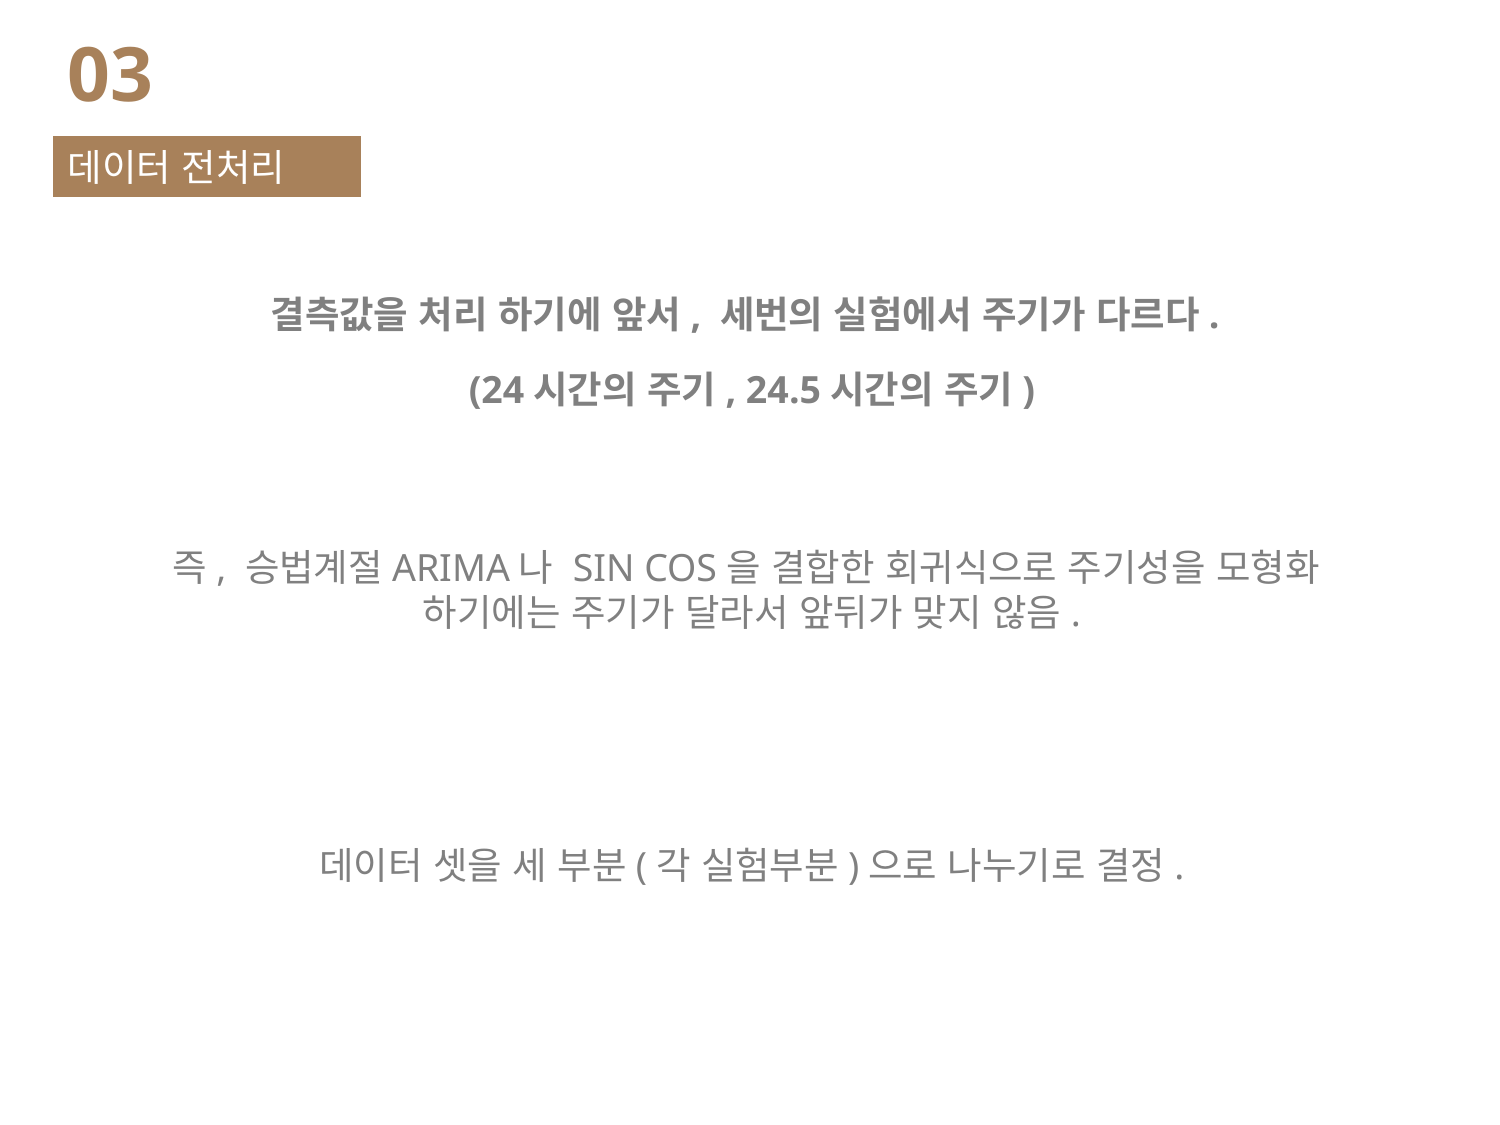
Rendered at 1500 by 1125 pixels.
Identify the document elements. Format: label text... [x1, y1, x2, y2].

text_box 데이터 전처리 [53, 136, 361, 197]
text_box 결측값을 처리 하기에 앞서, 세번의 실험에서 주기가 다르다. [61, 284, 1439, 344]
text_box (24시간의 주기, 24.5시간의 주기) [63, 358, 1441, 419]
text_box 03 [53, 19, 242, 124]
text_box 데이터 셋을 세 부분(각 실험부분)으로 나누기로 결정. [1, 834, 1500, 895]
text_box 즉, 승법계절ARIMA나 SIN COS을 결합한 회귀식으로 주기성을 모형화 하기에는 주기가 달라서 앞뒤가 맞지 않음. [1, 536, 1500, 642]
